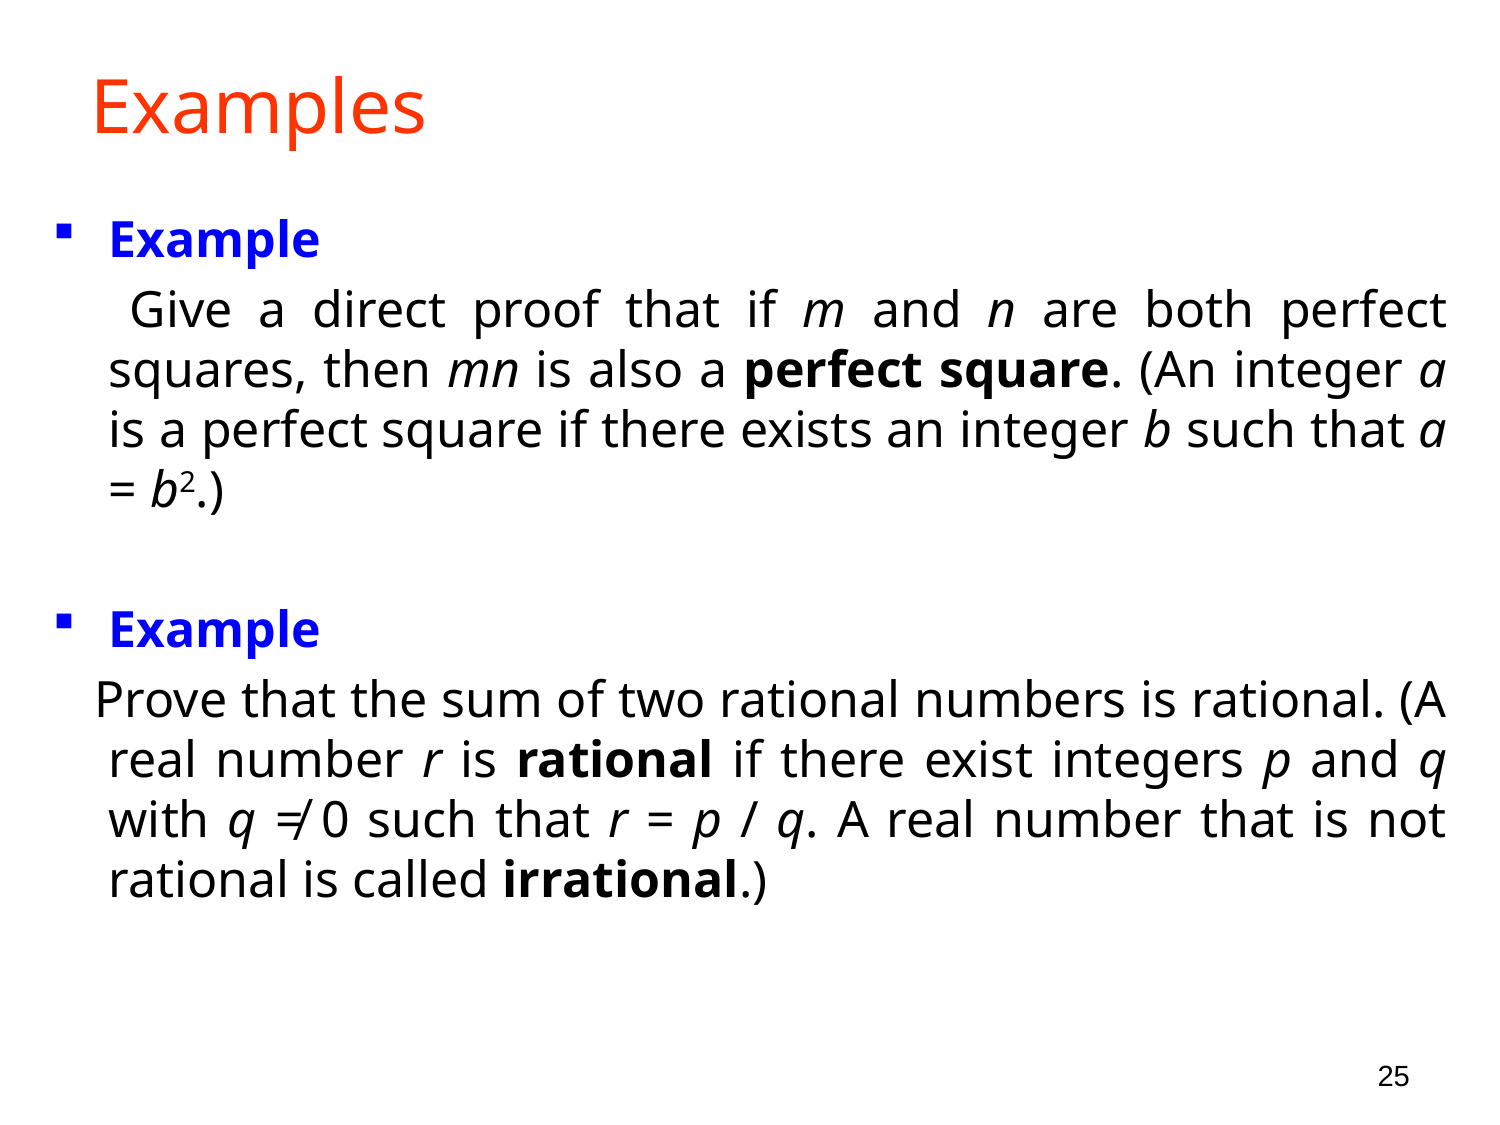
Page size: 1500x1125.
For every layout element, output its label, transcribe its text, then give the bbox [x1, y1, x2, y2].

list Example Give a direct proof that if m and n are both perfect squares, then mn is also a perfect square. (An integer a is a perfect square if there exists an integer b such that a = b2.) Example Prove that the sum of two rational numbers is rational. (A real number r is rational if there exist integers p and q with q ≠ 0 such that r = p / q. A real number that is not rational is called irrational.) [37, 200, 1463, 1088]
slide_number 25 [1074, 1049, 1426, 1103]
title Examples [75, 45, 1450, 163]
